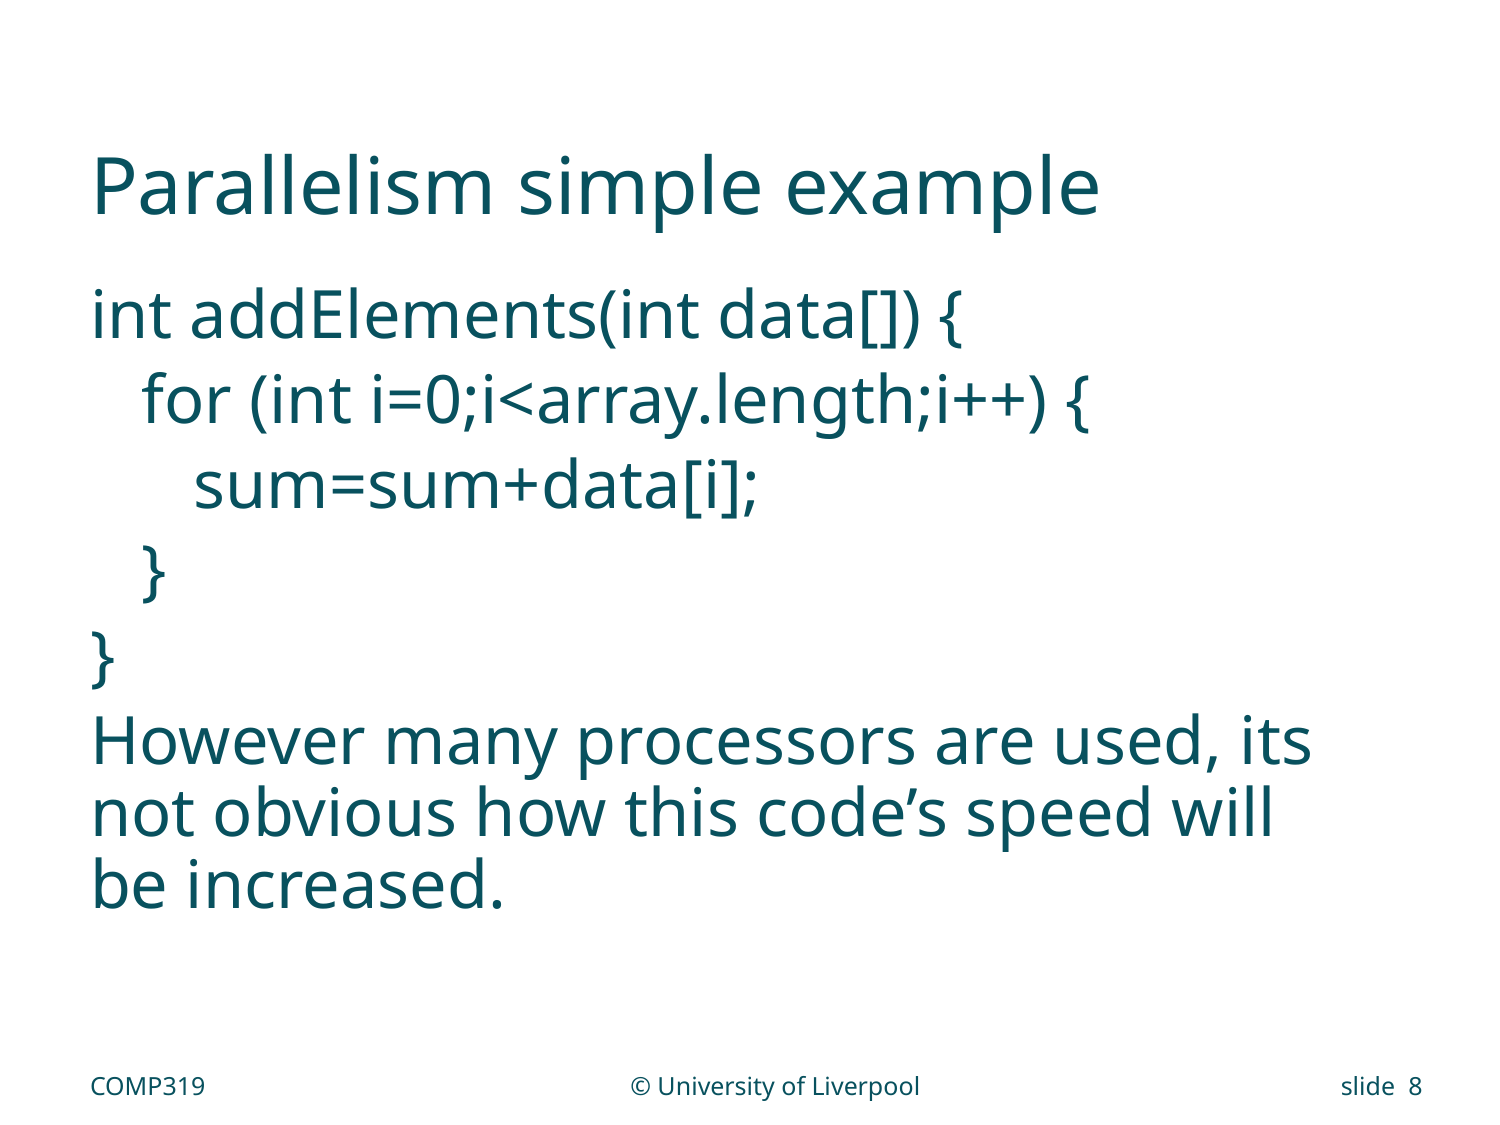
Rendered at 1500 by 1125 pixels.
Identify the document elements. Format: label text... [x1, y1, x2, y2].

slide_number slide 8 [1212, 1062, 1438, 1113]
title Parallelism simple example [75, 128, 1425, 237]
slide_number © University of Liverpool [600, 1062, 951, 1125]
footer COMP319 [74, 1062, 575, 1125]
list int addElements(int data[]) { for (int i=0;i<array.length;i++) { sum=sum+data[i]; } } However many processors are used, its not obvious how this code’s speed will be increased. [75, 273, 1363, 1024]
